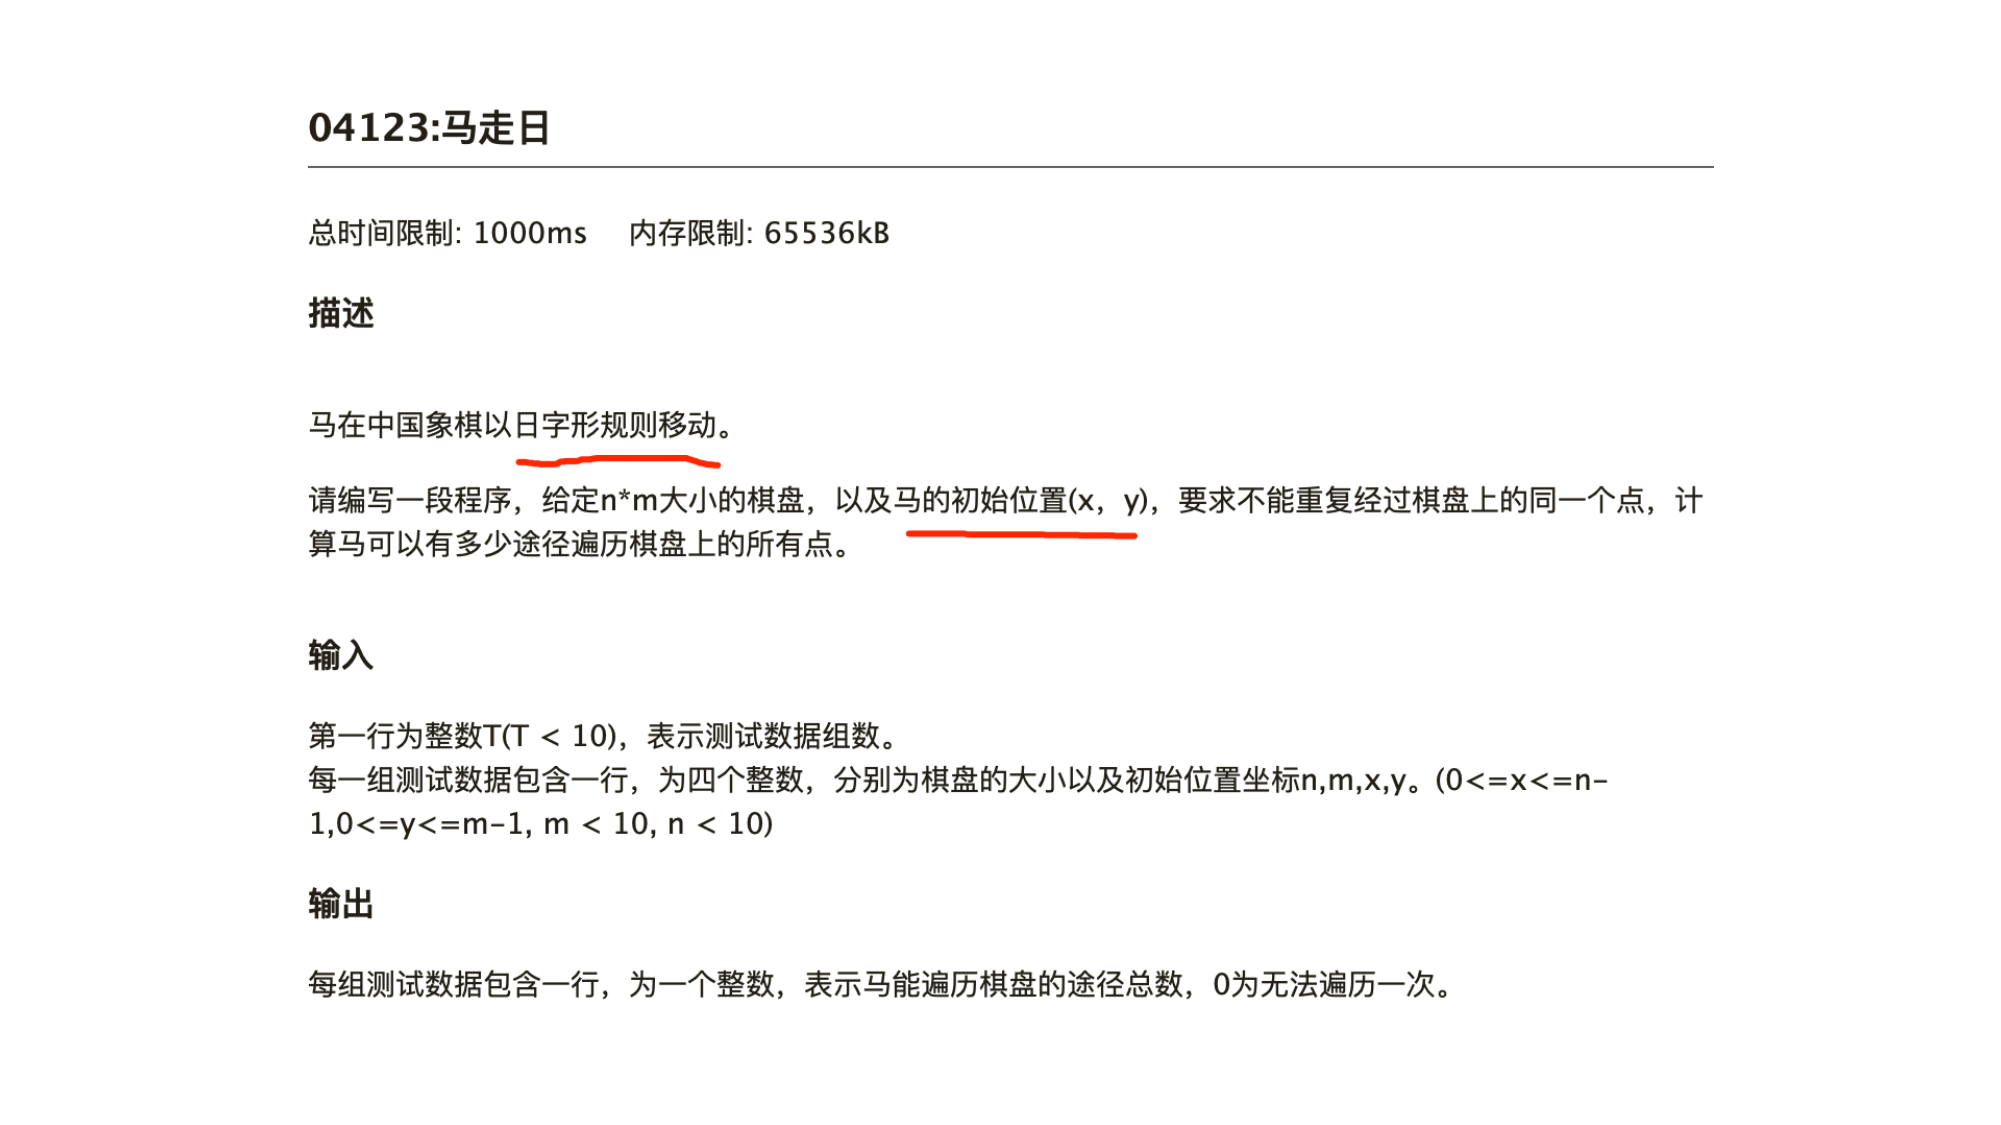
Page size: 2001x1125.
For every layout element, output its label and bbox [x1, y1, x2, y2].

picture [286, 95, 1714, 1030]
